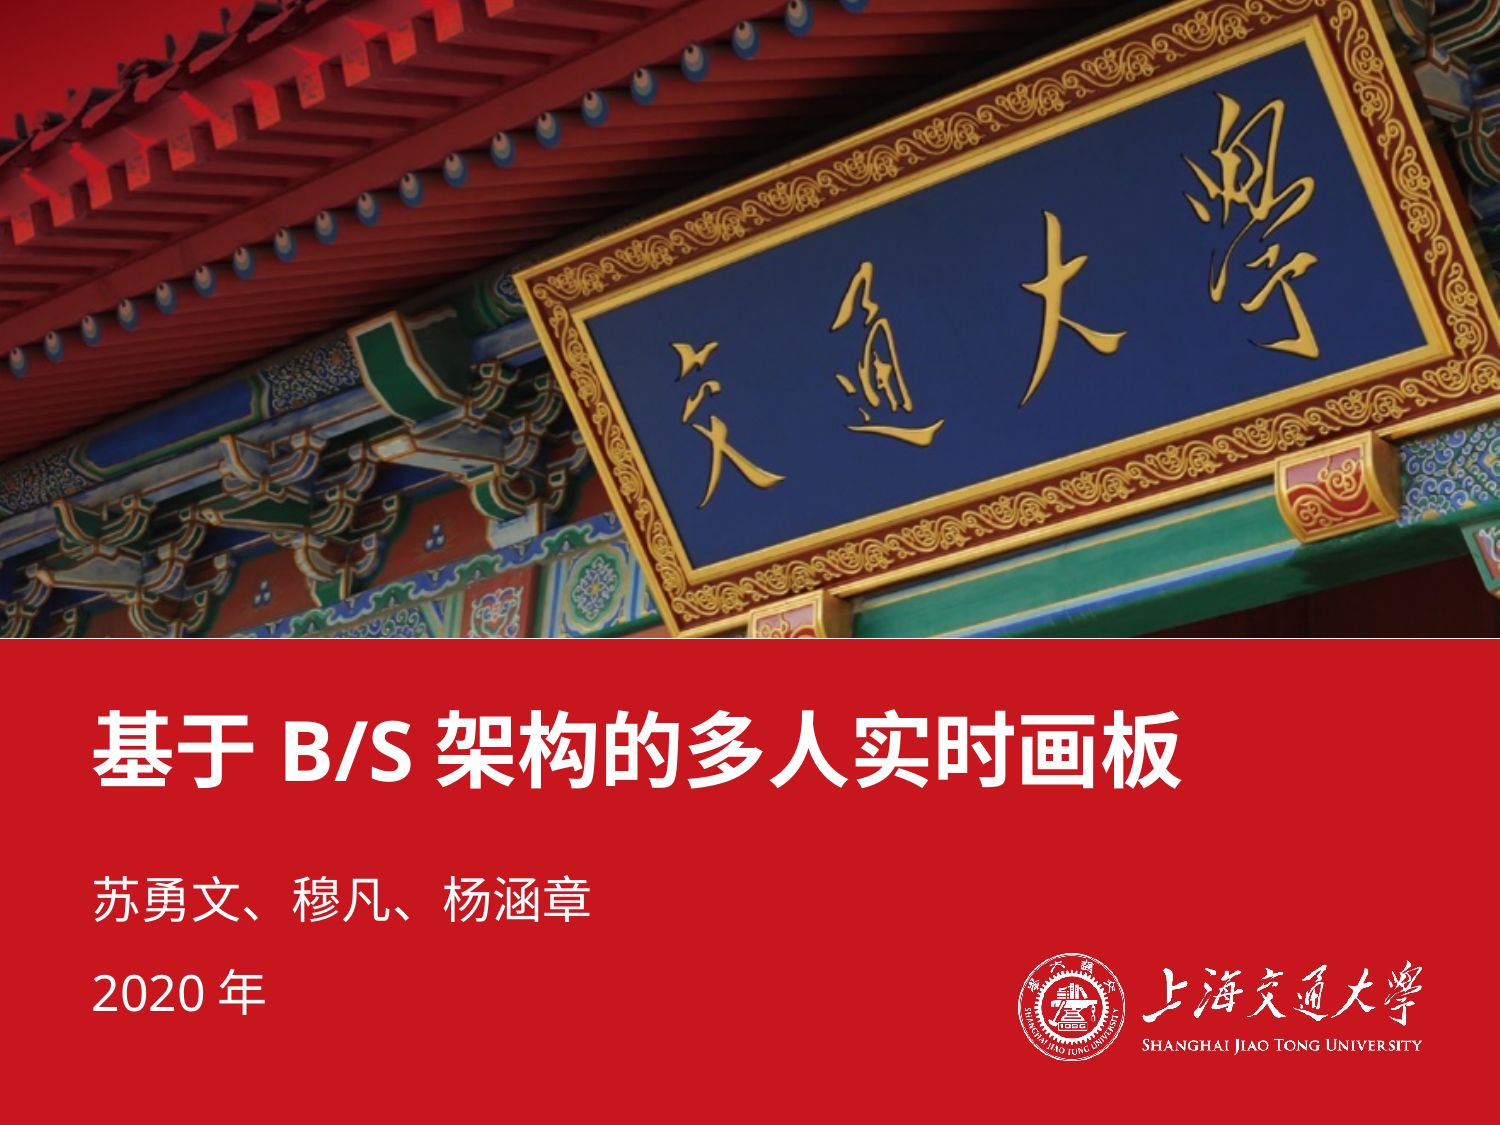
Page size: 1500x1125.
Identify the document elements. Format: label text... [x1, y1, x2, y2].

picture [1018, 953, 1422, 1061]
subtitle 苏勇文、穆凡、杨涵章 [76, 860, 1032, 938]
picture [0, 0, 1500, 638]
list 2020年 [76, 953, 760, 1036]
title 基于B/S架构的多人实时画板 [76, 657, 1443, 840]
